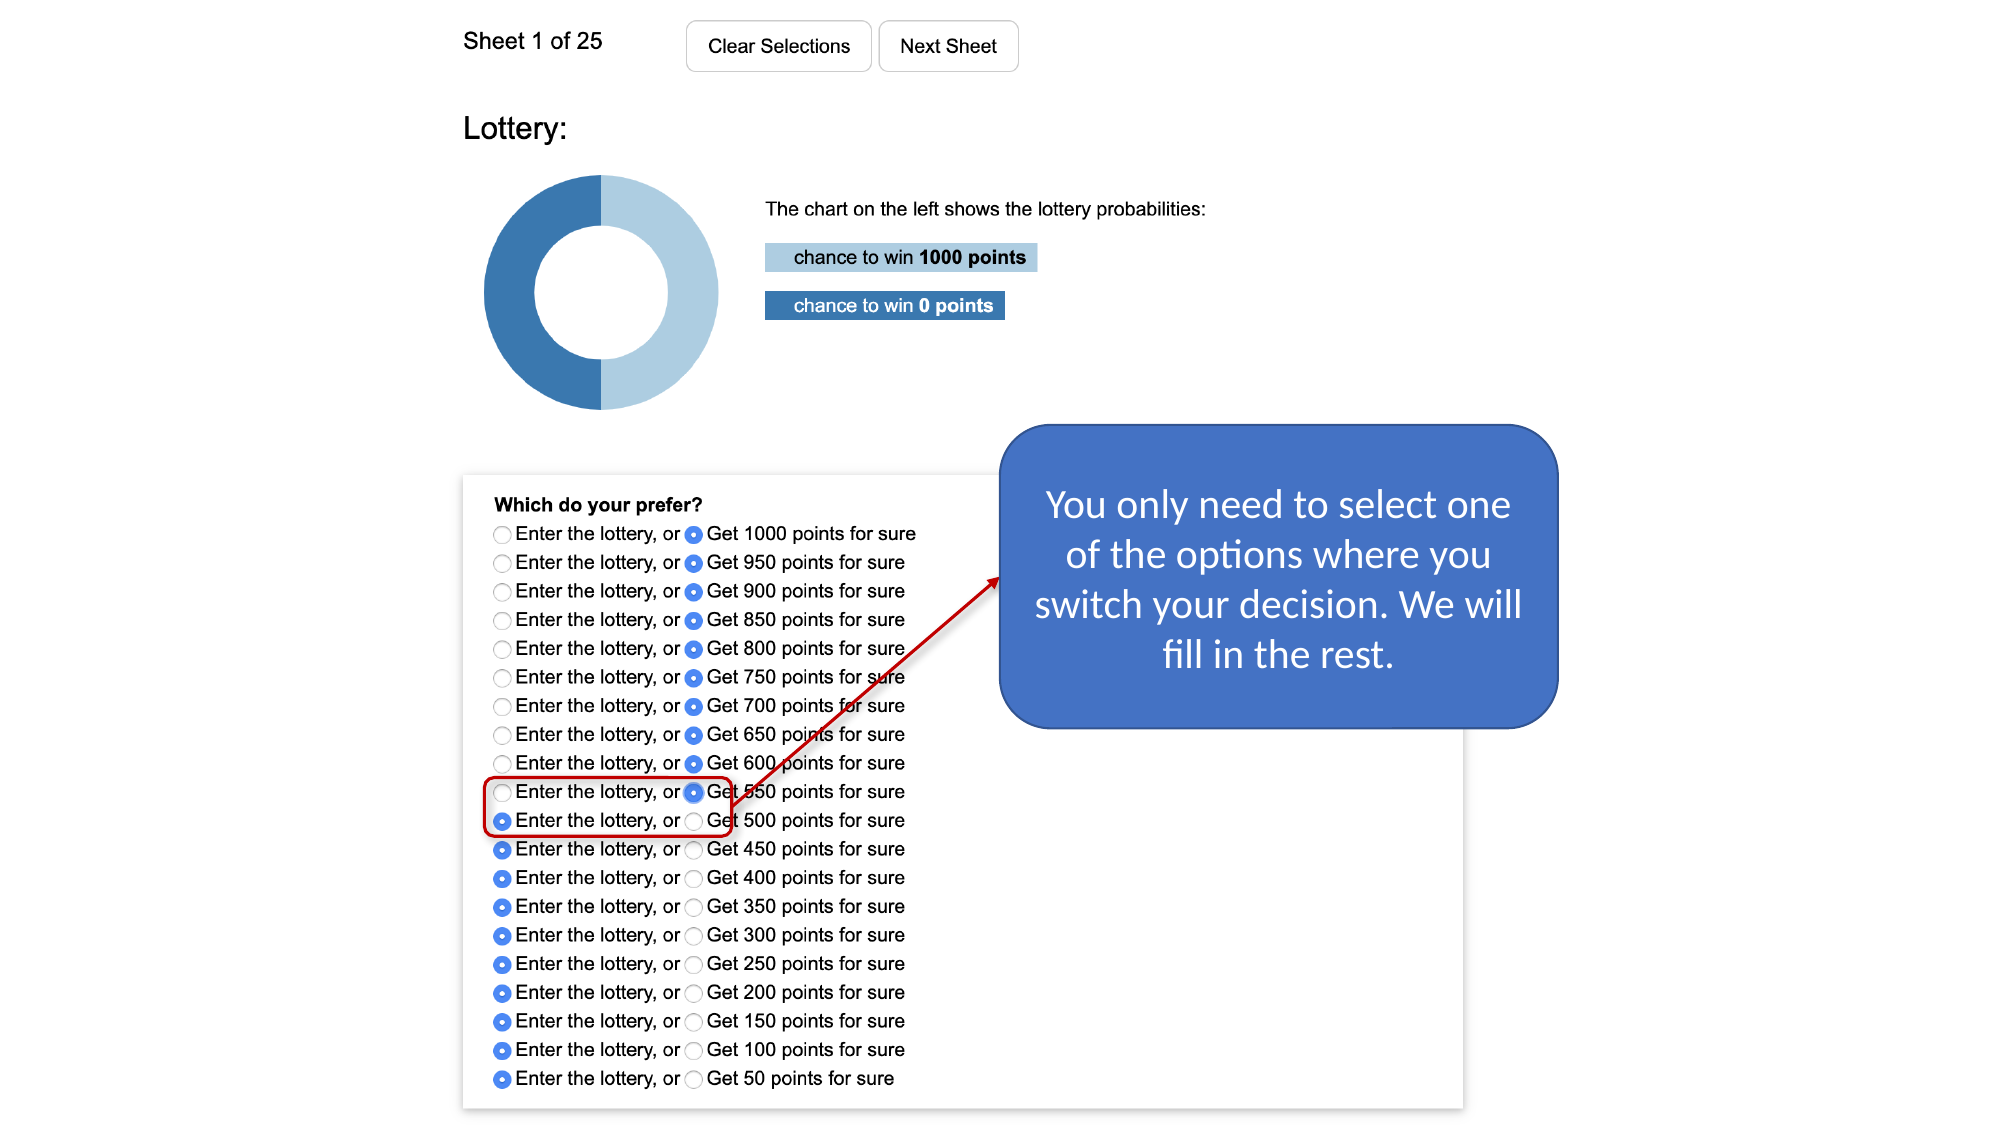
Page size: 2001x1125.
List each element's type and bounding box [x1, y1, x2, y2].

text_box [731, 576, 1000, 807]
picture [441, 0, 1558, 1125]
